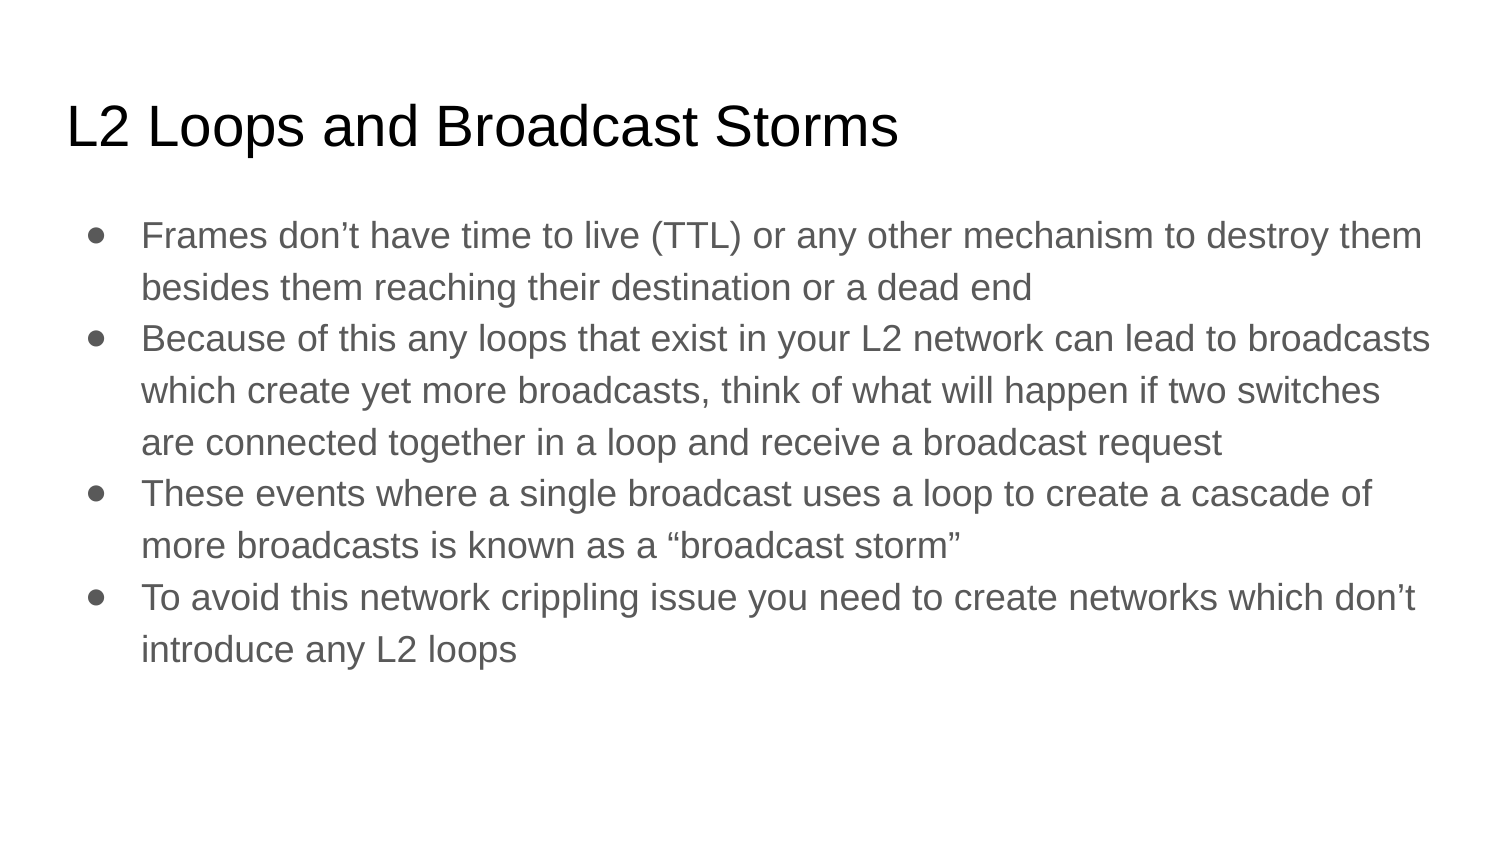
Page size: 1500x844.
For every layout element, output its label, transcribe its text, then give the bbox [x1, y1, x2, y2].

title L2 Loops and Broadcast Storms [51, 72, 1449, 167]
list Frames don’t have time to live (TTL) or any other mechanism to destroy them besides them reaching their destination or a dead end Because of this any loops that exist in your L2 network can lead to broadcasts which create yet more broadcasts, think of what will happen if two switches are connected together in a loop and receive a broadcast request These events where a single broadcast uses a loop to create a cascade of more broadcasts is known as a “broadcast storm” To avoid this network crippling issue you need to create networks which don’t introduce any L2 loops [51, 189, 1449, 750]
